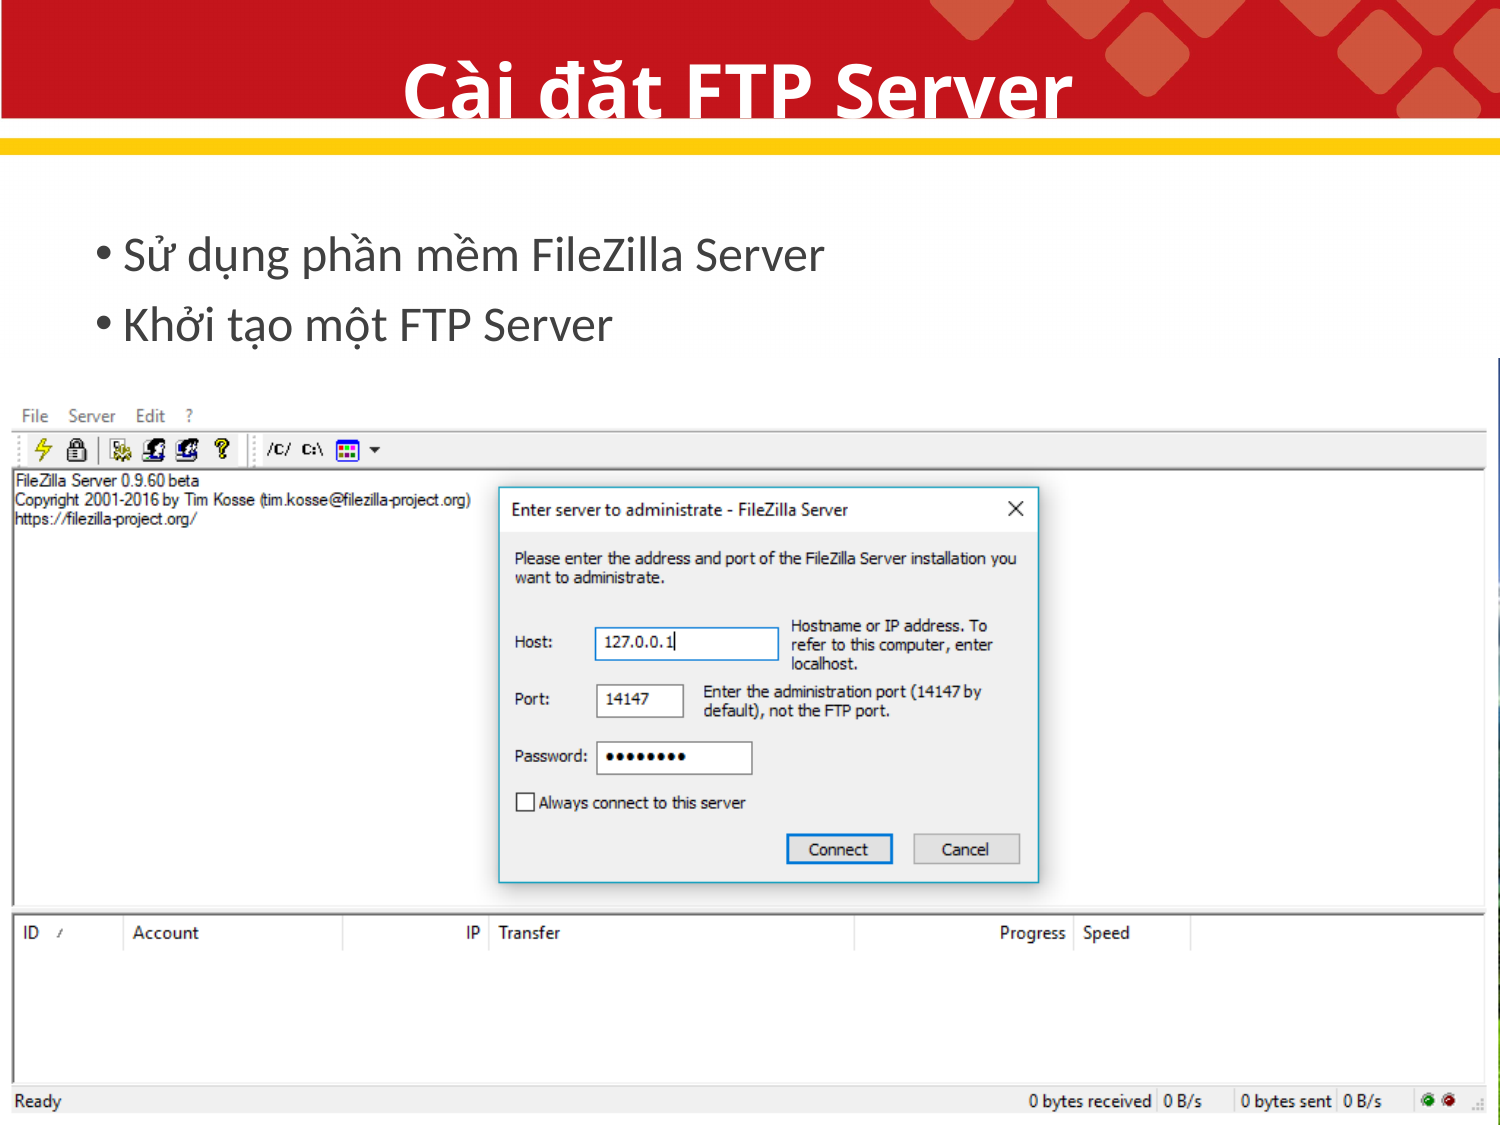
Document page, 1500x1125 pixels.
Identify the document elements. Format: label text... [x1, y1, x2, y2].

picture [0, 0, 1500, 1125]
list Sử dụng phần mềm FileZilla Server Khởi tạo một FTP Server [80, 220, 1397, 358]
title Cài đặt FTP Server [80, 0, 1397, 204]
